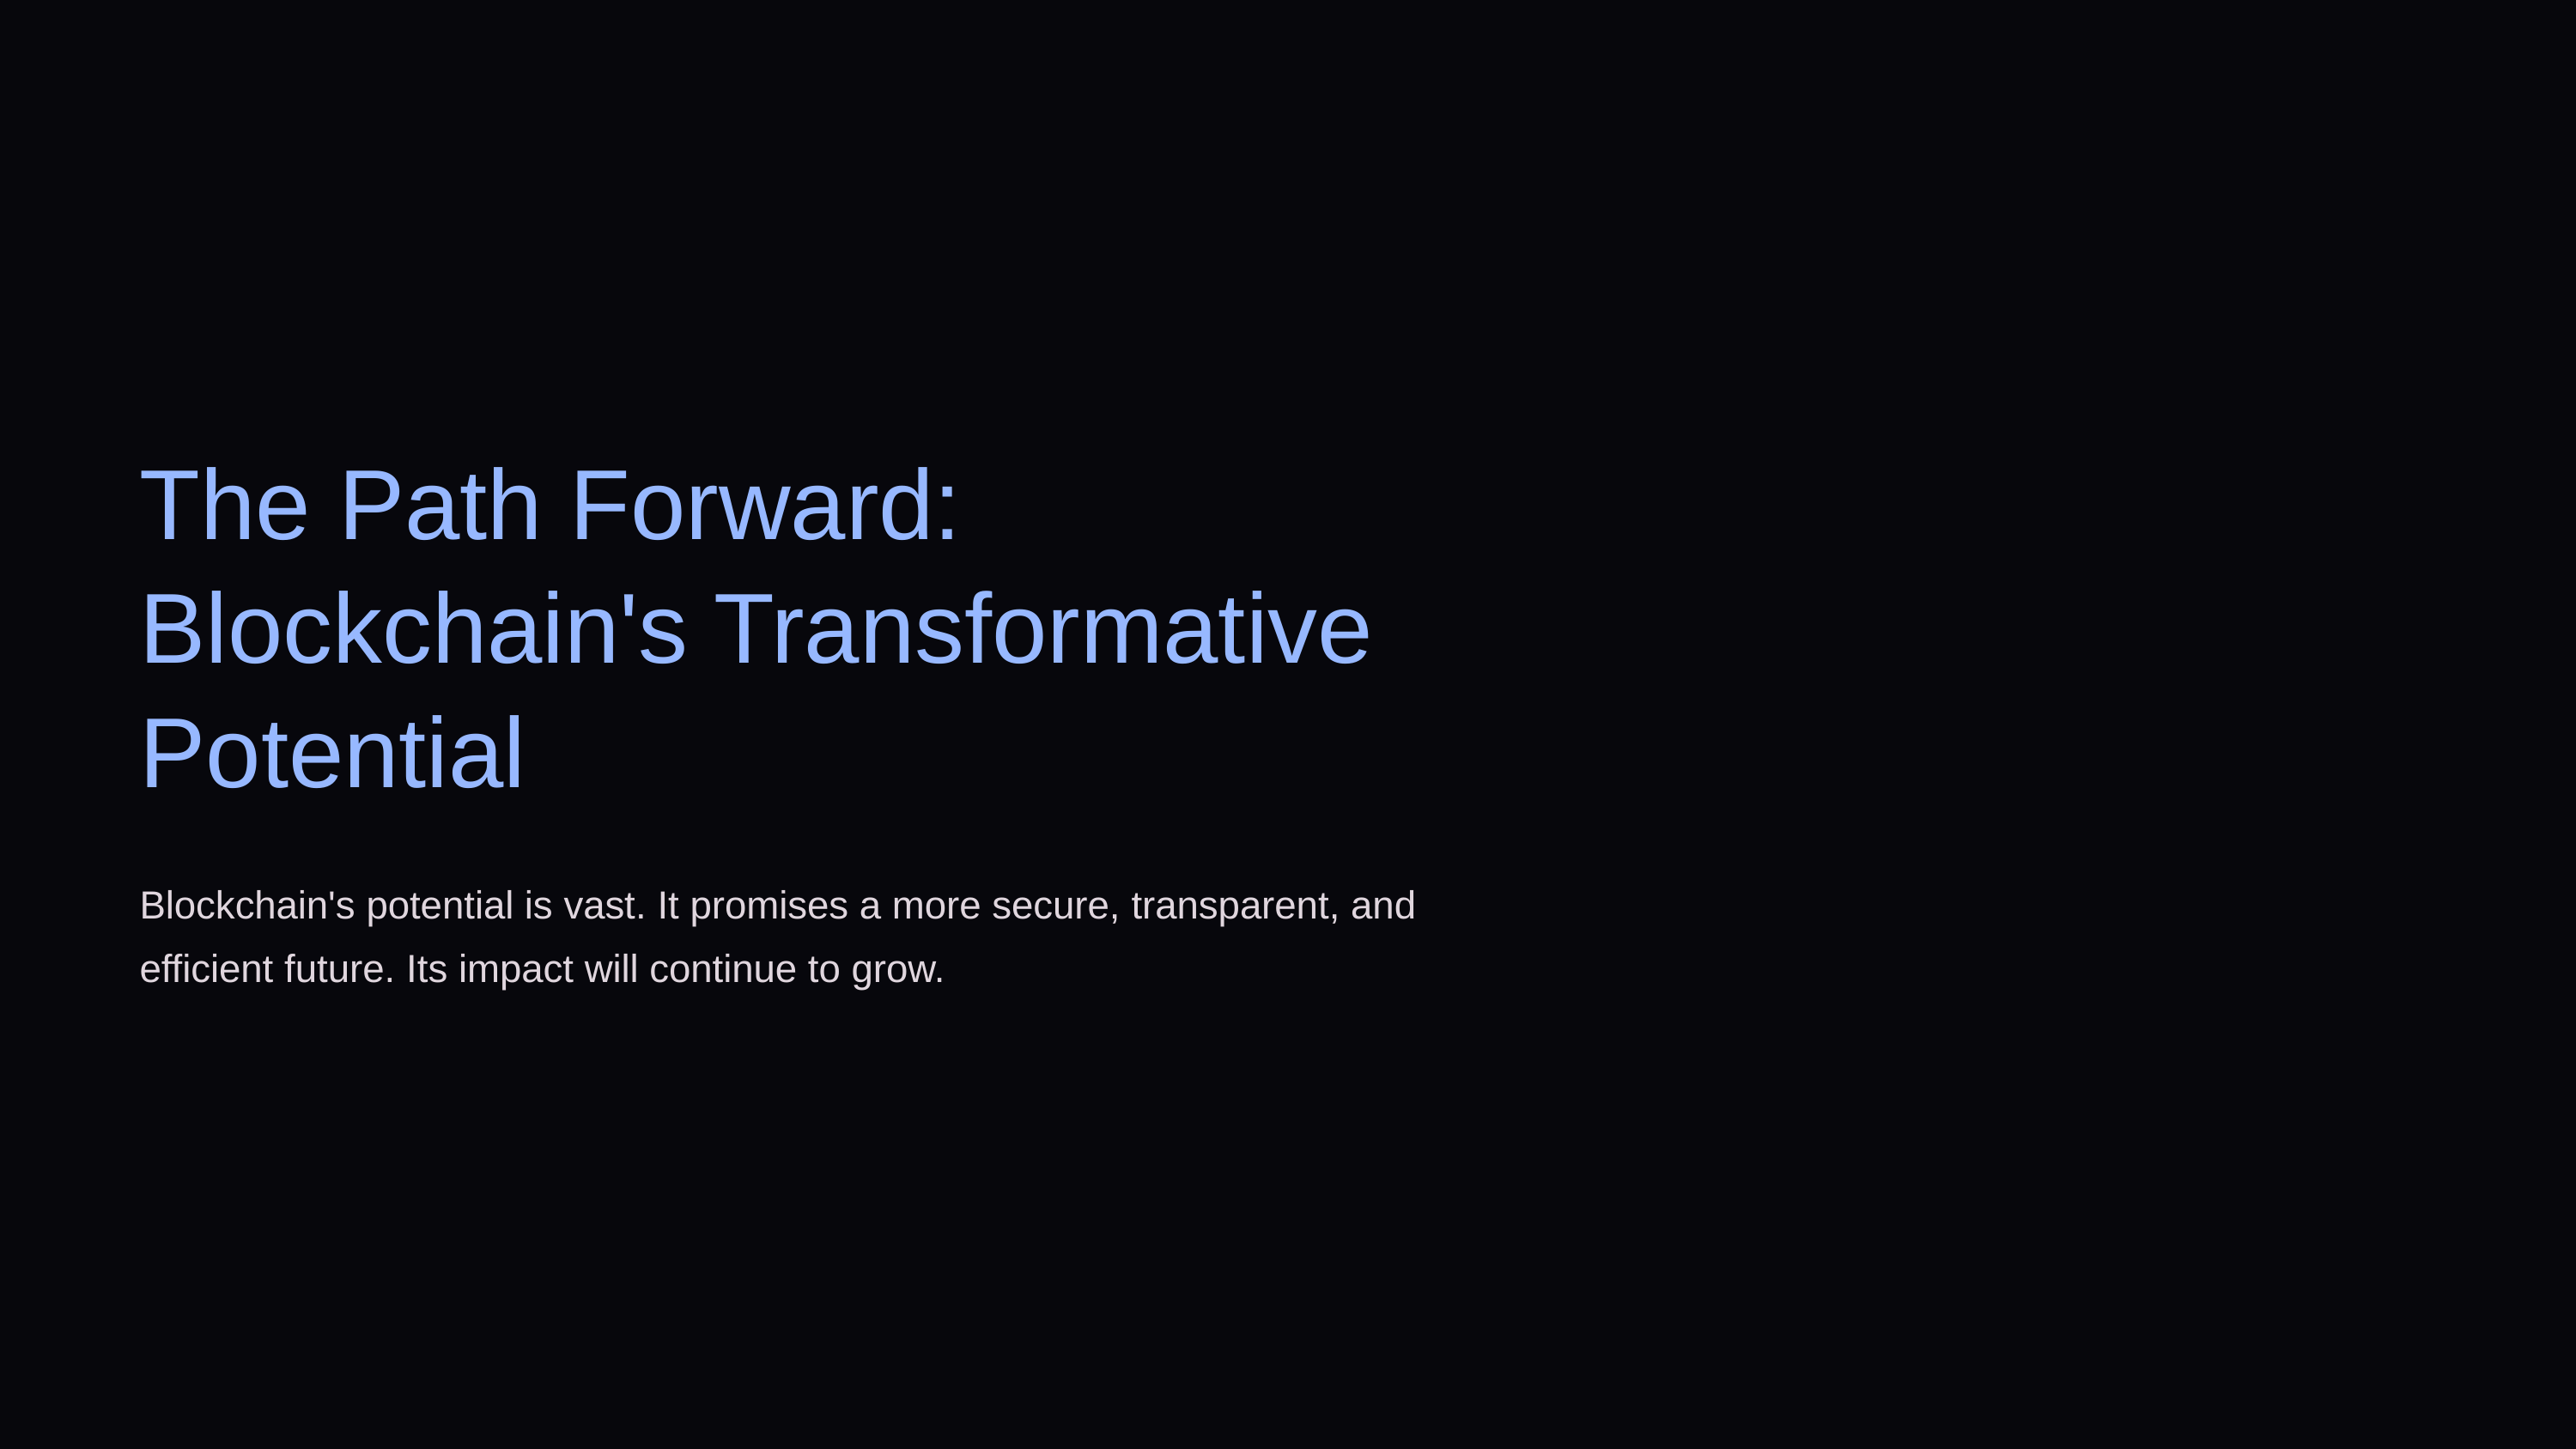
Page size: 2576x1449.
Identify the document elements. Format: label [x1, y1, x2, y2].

text_box [0, 0, 2576, 1449]
